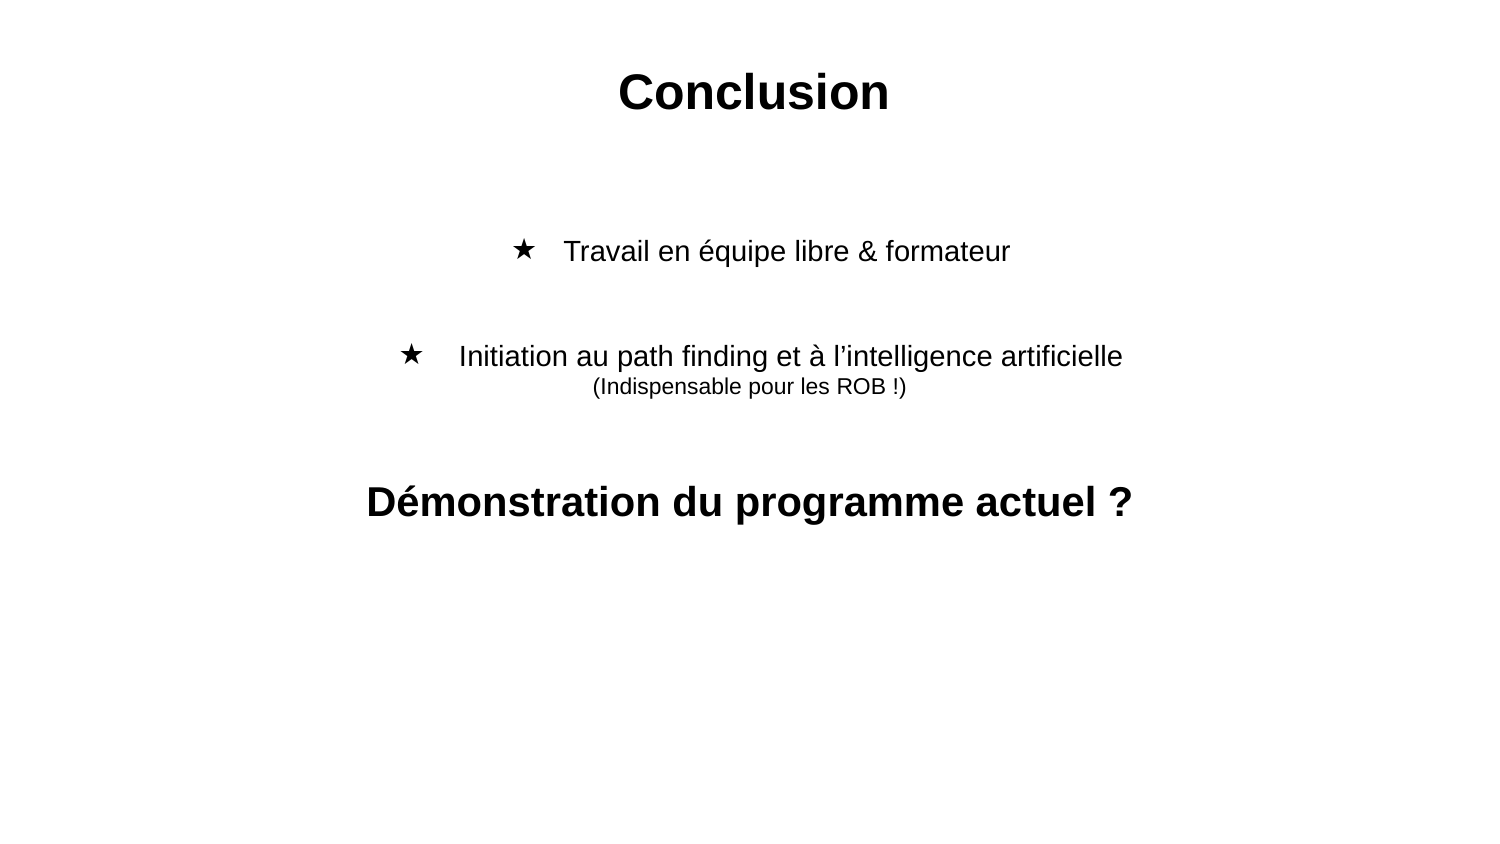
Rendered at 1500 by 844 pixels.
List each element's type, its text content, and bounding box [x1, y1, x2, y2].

text_box Travail en équipe libre & formateur Initiation au path finding et à l’intelligence artificielle (Indispensable pour les ROB !) [317, 217, 1183, 368]
text_box Conclusion [259, 44, 1249, 98]
text_box Démonstration du programme actuel ? [224, 460, 1276, 567]
